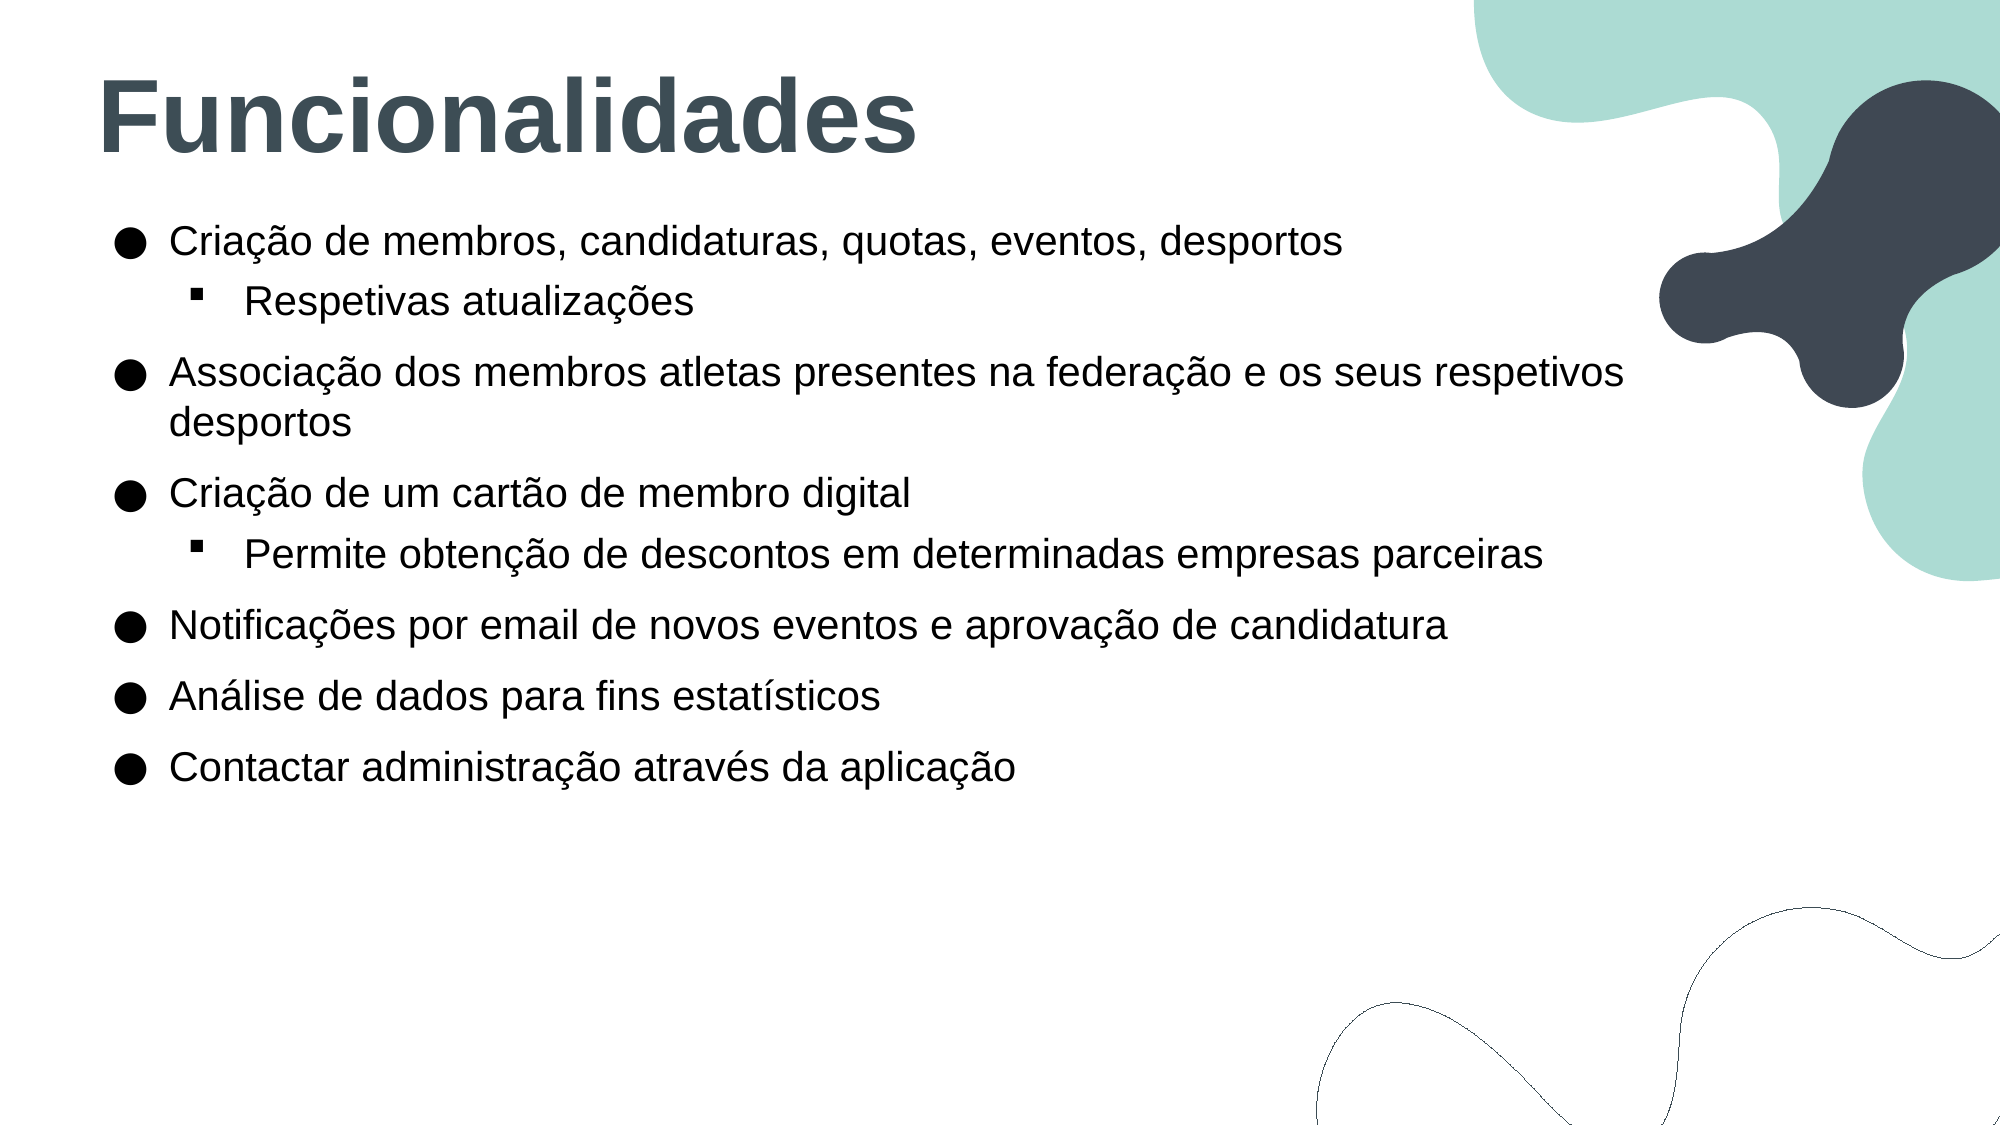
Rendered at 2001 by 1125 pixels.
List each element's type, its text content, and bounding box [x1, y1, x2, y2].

text_box [1661, 907, 2000, 1125]
text_box [1473, 0, 2000, 223]
text_box [1316, 1002, 1572, 1125]
text_box [1659, 80, 2000, 408]
subtitle Criação de membros, candidaturas, quotas, eventos, desportos Respetivas atualizações Associação dos membros atletas presentes na federação e os seus respetivos desportos Criação de um cartão de membro digital Permite obtenção de descontos em determinadas empresas parceiras Notificações por email de novos eventos e aprovação de candidatura Análise de dados para fins estatísticos Contactar administração através da aplicação [97, 206, 1814, 984]
text_box [1862, 247, 2000, 582]
text_box Funcionalidades [97, 62, 1227, 167]
